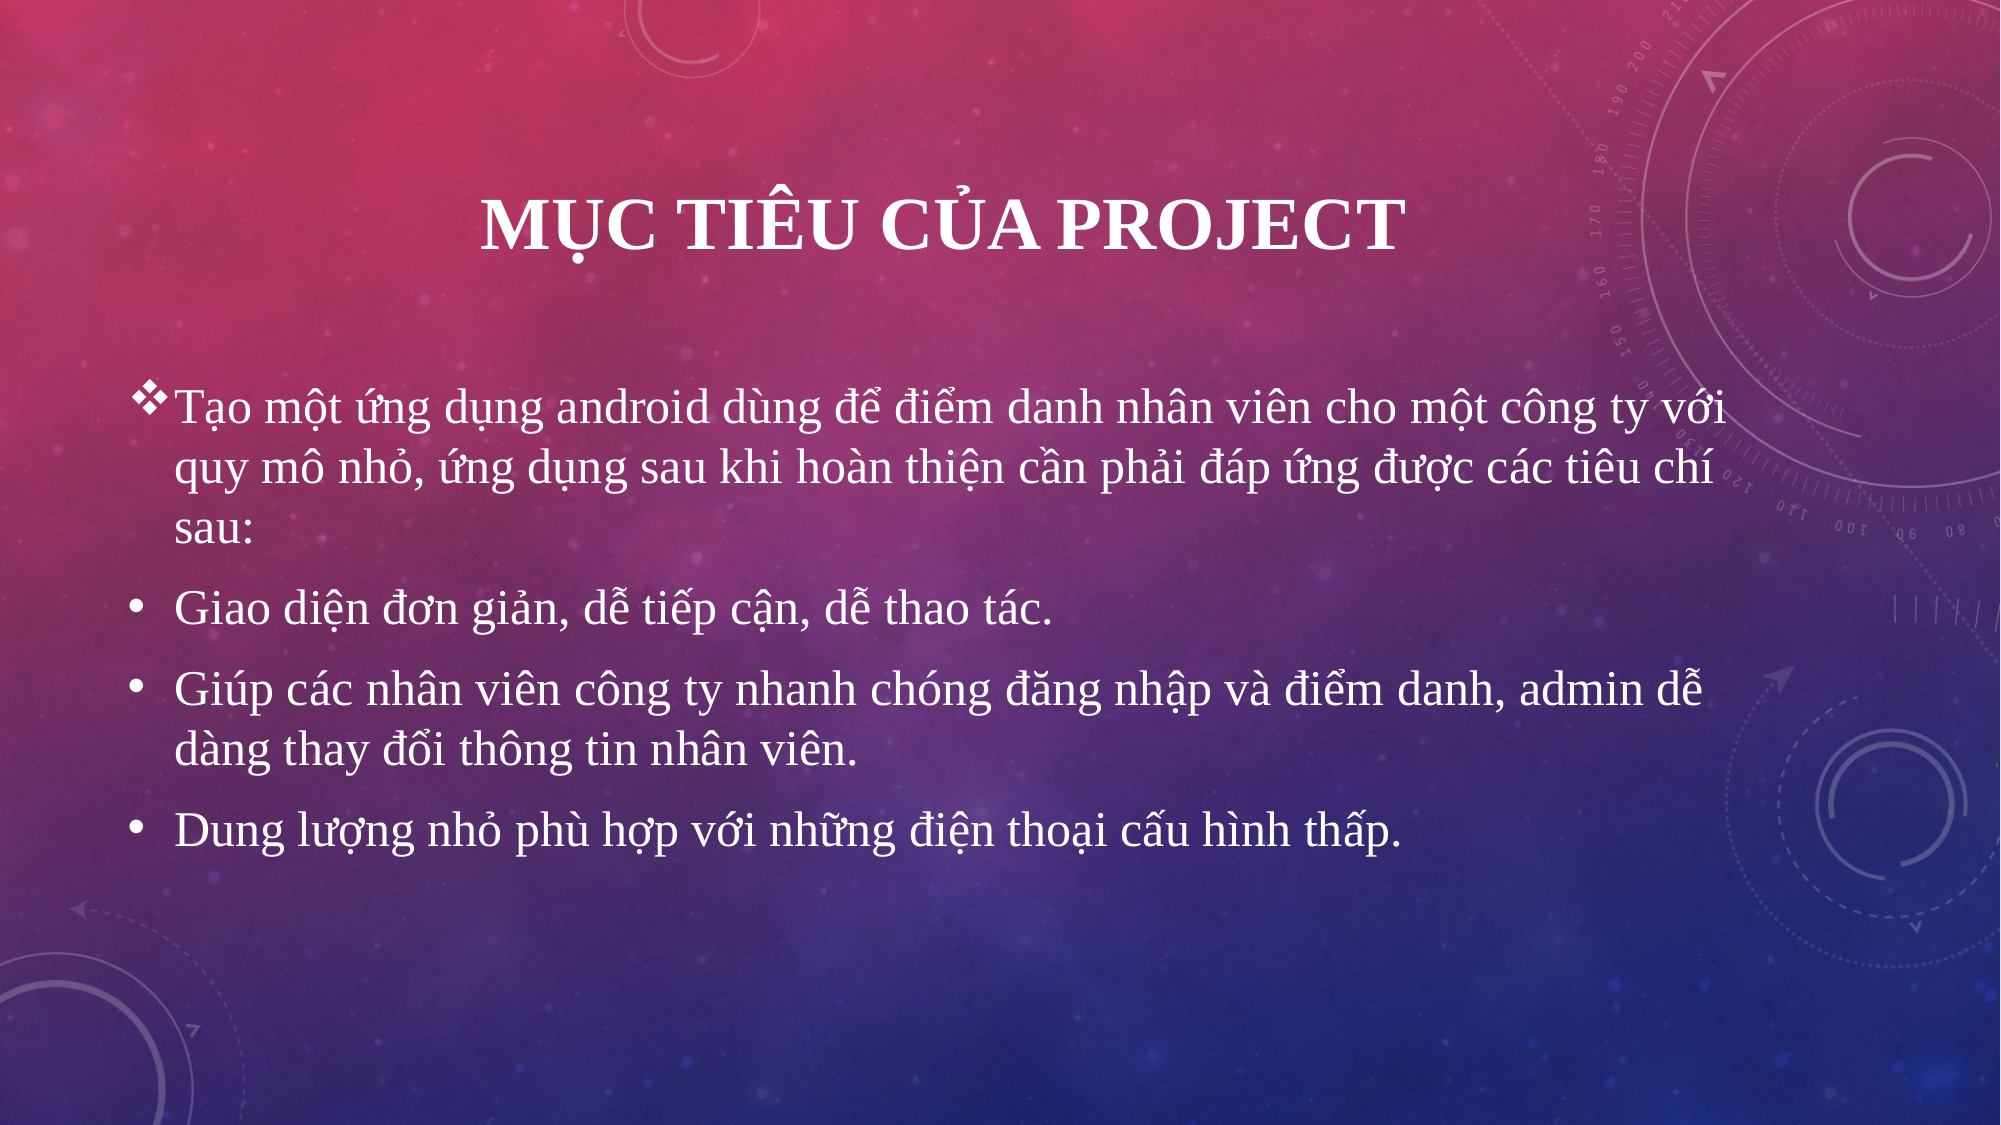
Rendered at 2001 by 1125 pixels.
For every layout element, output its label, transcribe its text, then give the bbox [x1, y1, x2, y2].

title Mục tiêu của project [112, 99, 1775, 339]
list Tạo một ứng dụng android dùng để điểm danh nhân viên cho một công ty với quy mô nhỏ, ứng dụng sau khi hoàn thiện cần phải đáp ứng được các tiêu chí sau: Giao diện đơn giản, dễ tiếp cận, dễ thao tác. Giúp các nhân viên công ty nhanh chóng đăng nhập và điểm danh, admin dễ dàng thay đổi thông tin nhân viên. Dung lượng nhỏ phù hợp với những điện thoại cấu hình thấp. [112, 351, 1775, 950]
picture [0, 0, 2001, 1125]
